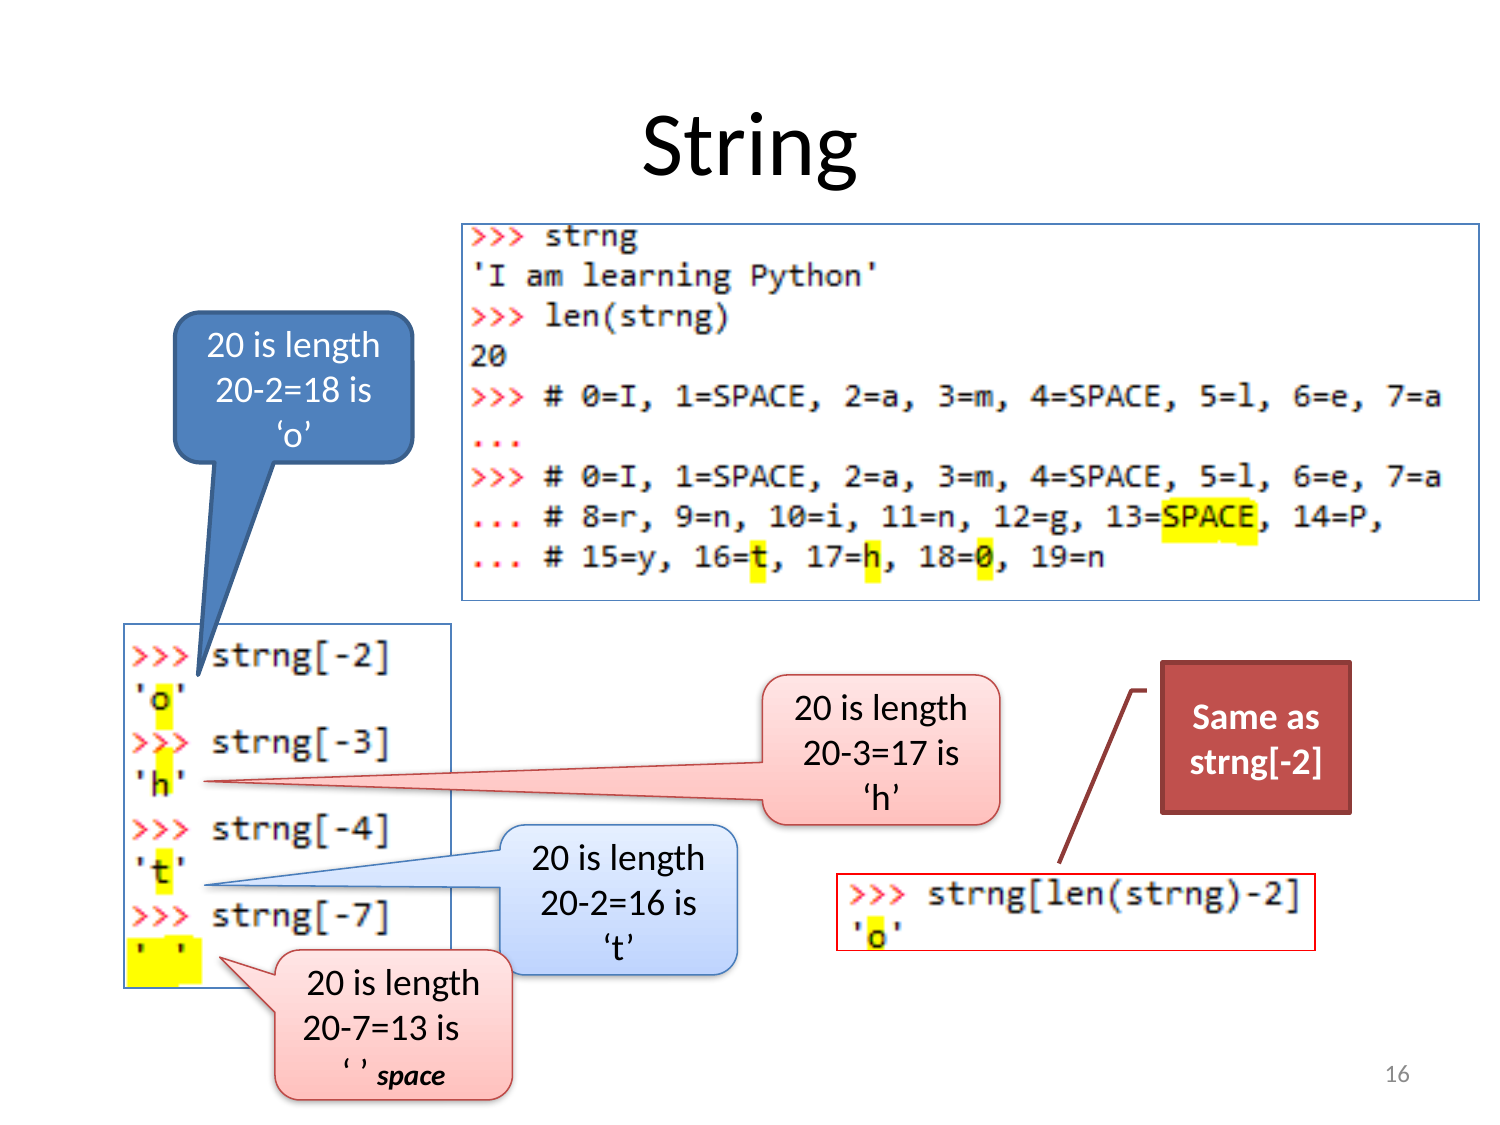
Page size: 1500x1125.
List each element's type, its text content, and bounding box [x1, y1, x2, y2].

text_box 20 is length 20-3=17 is ‘h’ [454, 674, 1001, 826]
slide_number 16 [1074, 1042, 1425, 1103]
text_box 20 is length 20-2=16 is ‘t’ [454, 824, 739, 976]
text_box Same as strng[-2] [1056, 688, 1147, 865]
picture [124, 624, 451, 988]
picture [462, 224, 1479, 601]
text_box 20 is length 20-7=13 is ‘ ’ space [257, 949, 514, 1101]
title String [75, 45, 1425, 233]
picture [837, 874, 1315, 951]
text_box 20 is length 20-2=18 is ‘o’ [172, 310, 415, 623]
text_box Same as strng[-2] [1160, 660, 1352, 815]
